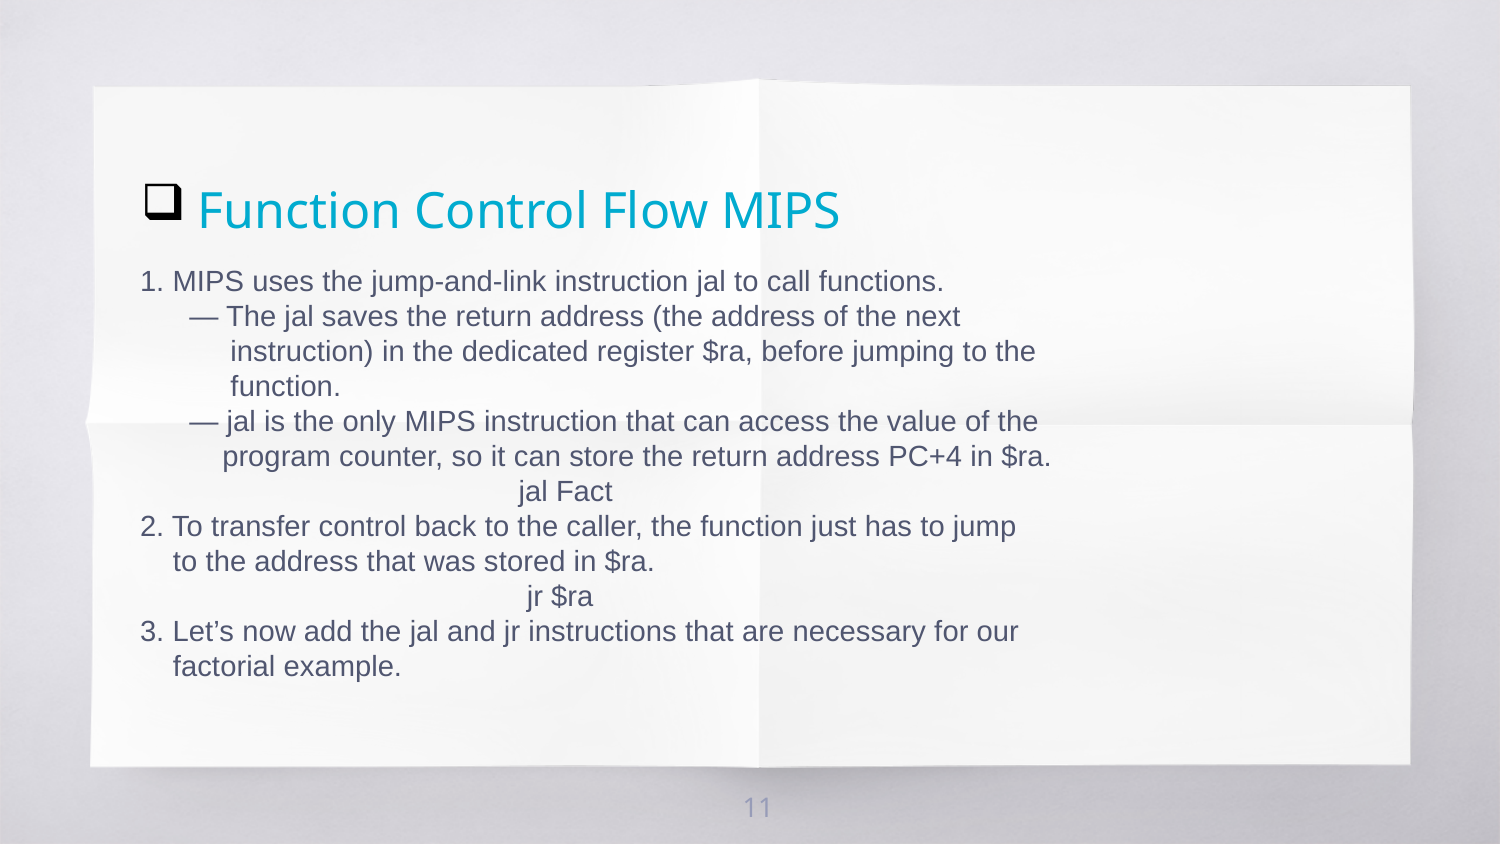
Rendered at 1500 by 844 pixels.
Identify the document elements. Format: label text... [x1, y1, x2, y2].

title 1. MIPS uses the jump-and-link instruction jal to call functions. — The jal saves the return address (the address of the next instruction) in the dedicated register $ra, before jumping to the function. — jal is the only MIPS instruction that can access the value of the program counter, so it can store the return address PC+4 in $ra. jal Fact 2. To transfer control back to the caller, the function just has to jump to the address that was stored in $ra. jr $ra 3. Let’s now add the jal and jr instructions that are necessary for our factorial example. [125, 184, 1363, 697]
slide_number 11 [713, 775, 804, 825]
text_box Function Control Flow MIPS [125, 146, 1061, 254]
picture [0, 0, 1500, 844]
